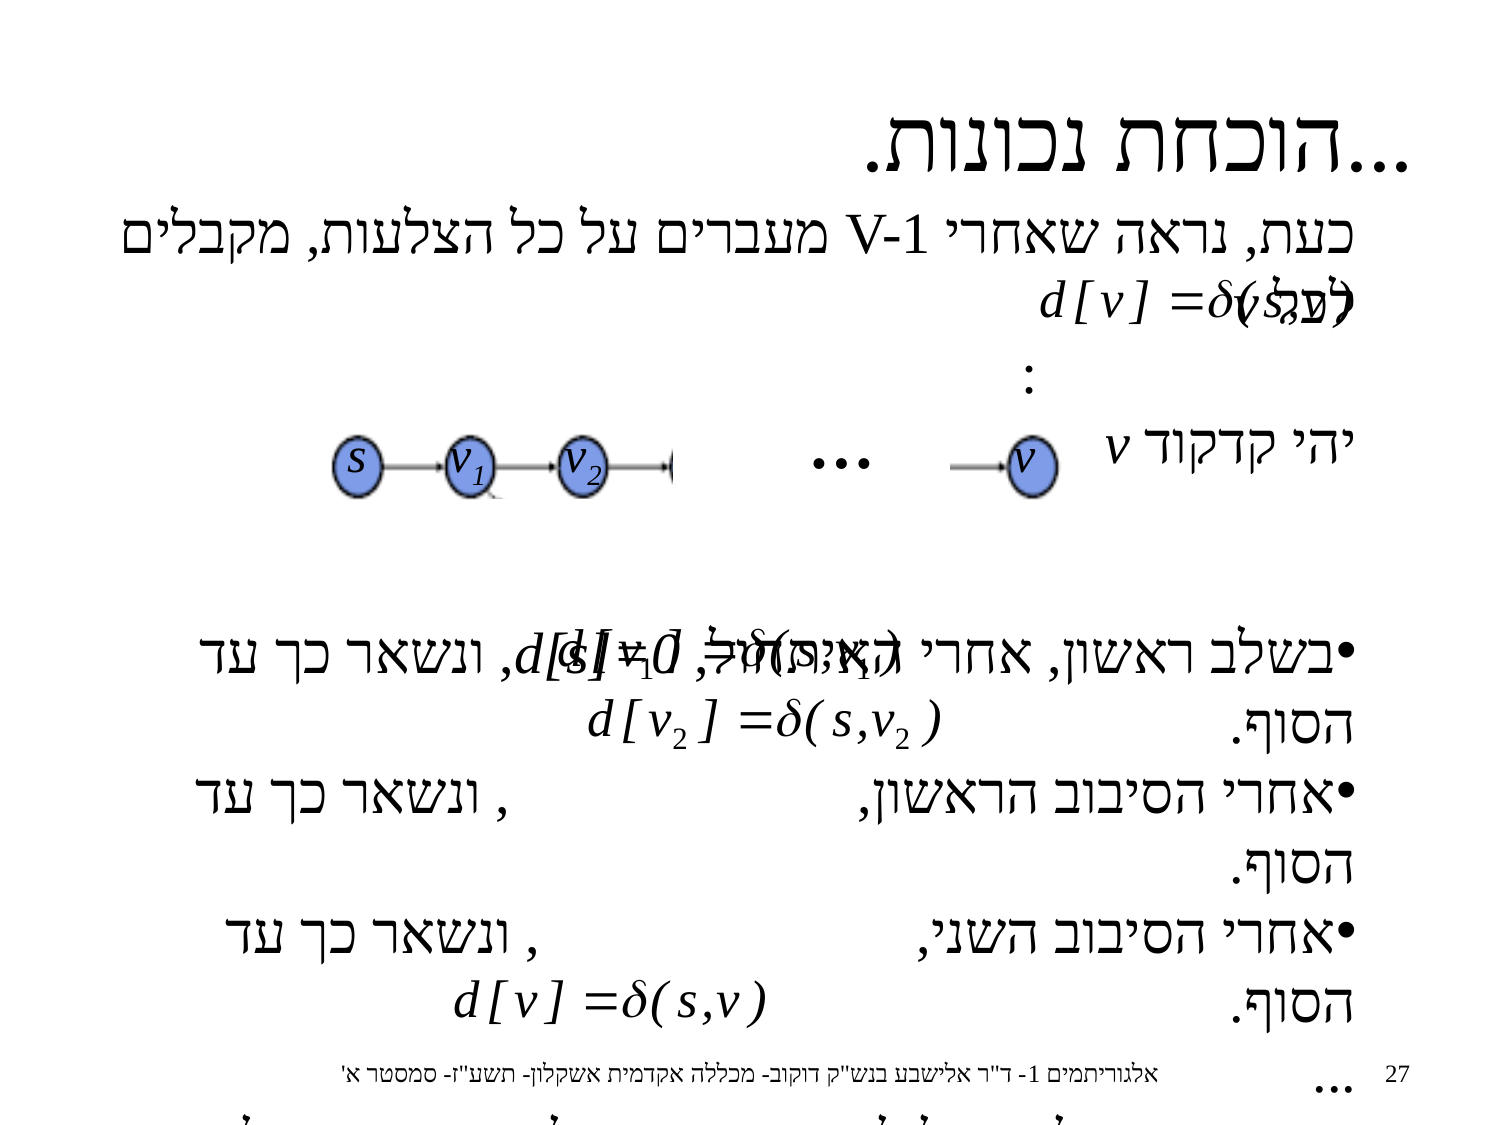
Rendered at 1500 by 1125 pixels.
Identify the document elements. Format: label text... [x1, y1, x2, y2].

text_box ...הוכחת נכונות. [58, 46, 1430, 222]
text_box כעת, נראה שאחרי V-1 מעברים על כל הצלעות, מקבלים לכל v : יהי קדקוד v, נתבונן במסלול קצר ביותר מ-s ל-v: בשלב ראשון, אחרי האיתחול, d[s]=0, ונשאר כך עד הסוף. אחרי הסיבוב הראשון, , ונשאר כך עד הסוף. אחרי הסיבוב השני, , ונשאר כך עד הסוף. ... אם אין מעגלים שליליים, מספר הצלעות המקסימלי במסלול קצר ביותר הוא V-1, ולכן אחרי V-1 סיבובים, כל הקדקודים לאורך המסלול יהיו מעודכנים, בפרט . מ.ש.ל. [70, 187, 1372, 1125]
slide_number 27 [1372, 1042, 1425, 1103]
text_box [445, 968, 776, 1040]
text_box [579, 683, 950, 759]
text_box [1030, 269, 1362, 341]
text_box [280, 394, 1106, 551]
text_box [549, 612, 907, 689]
